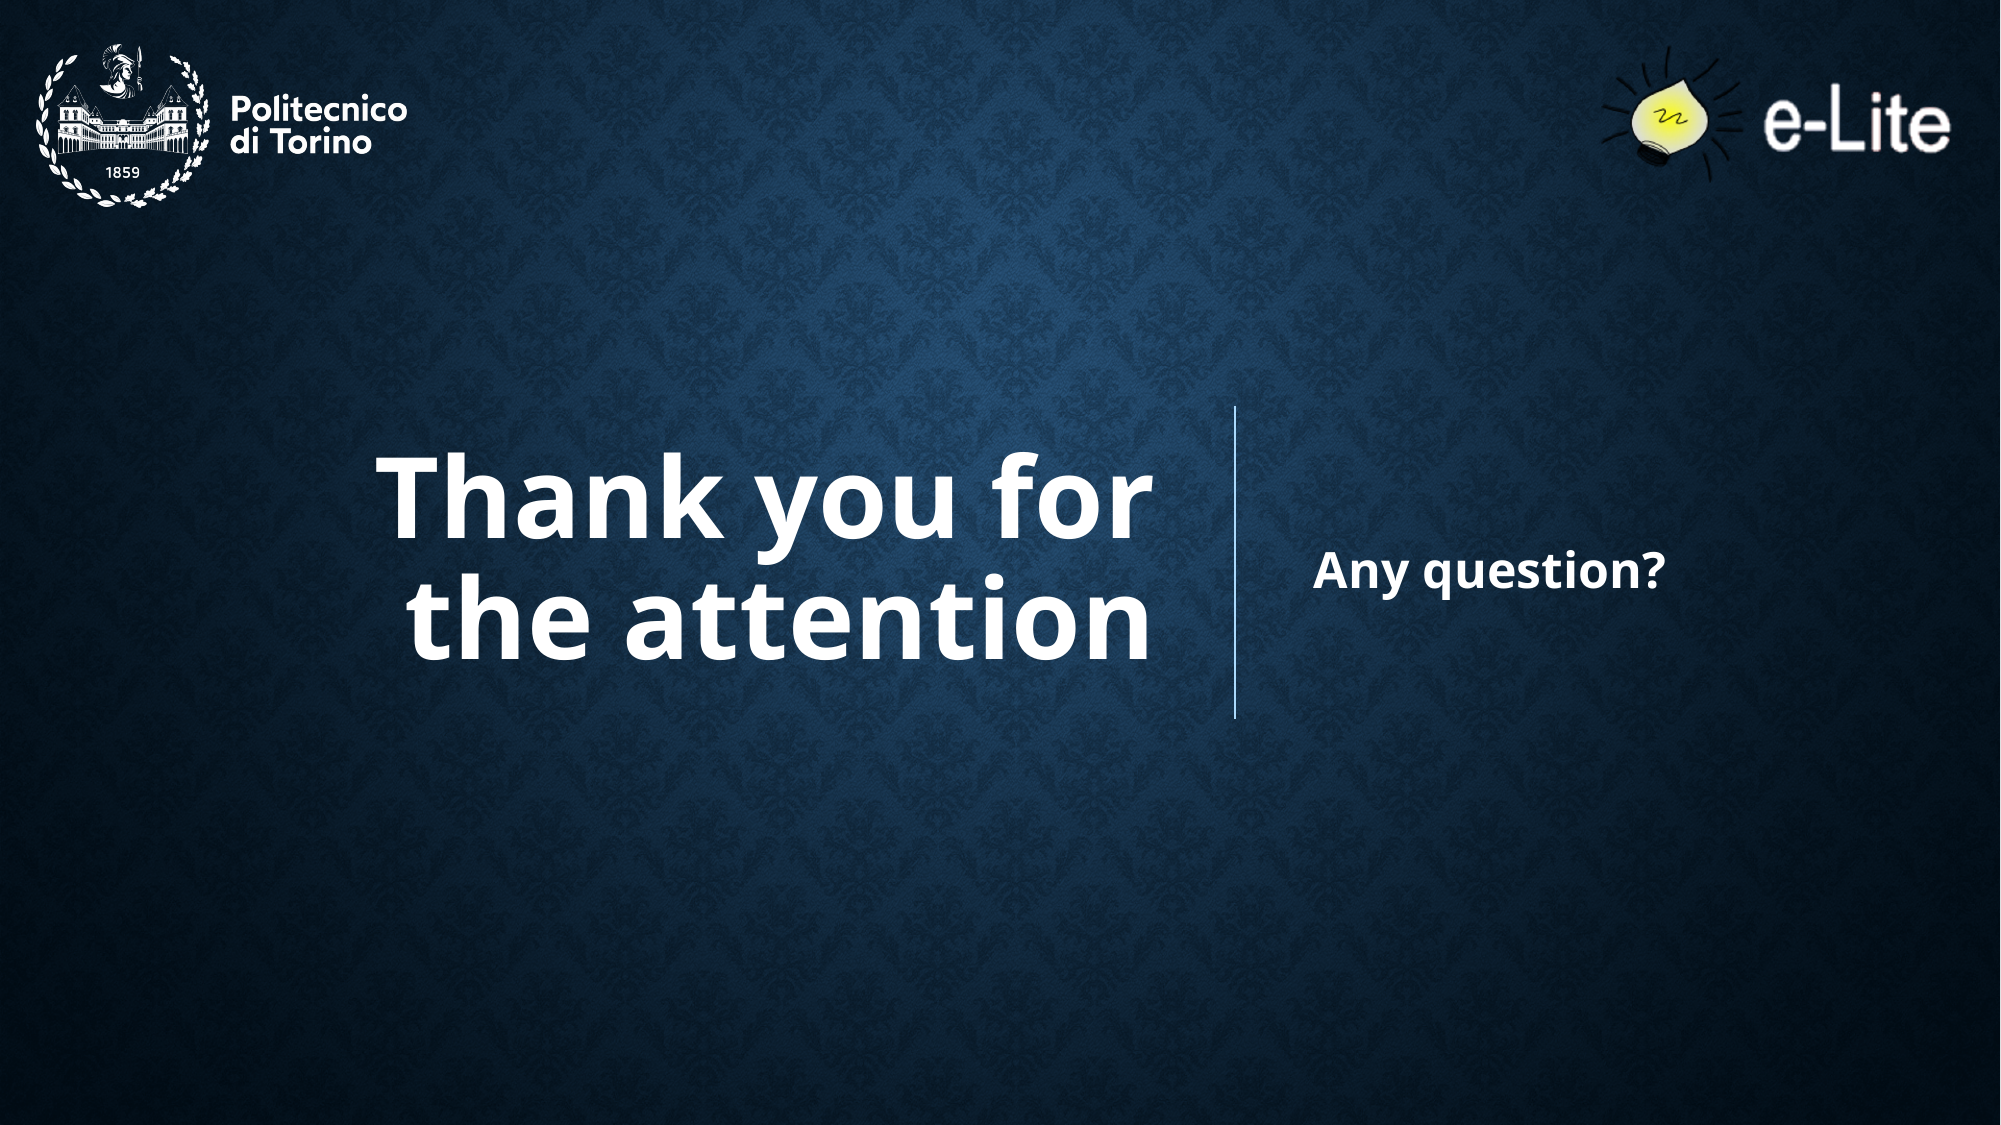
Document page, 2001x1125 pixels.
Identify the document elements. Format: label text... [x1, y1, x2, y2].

picture [0, 0, 2001, 1125]
subtitle Any question? [1298, 211, 1790, 914]
title Thank you for the attention [210, 211, 1171, 914]
